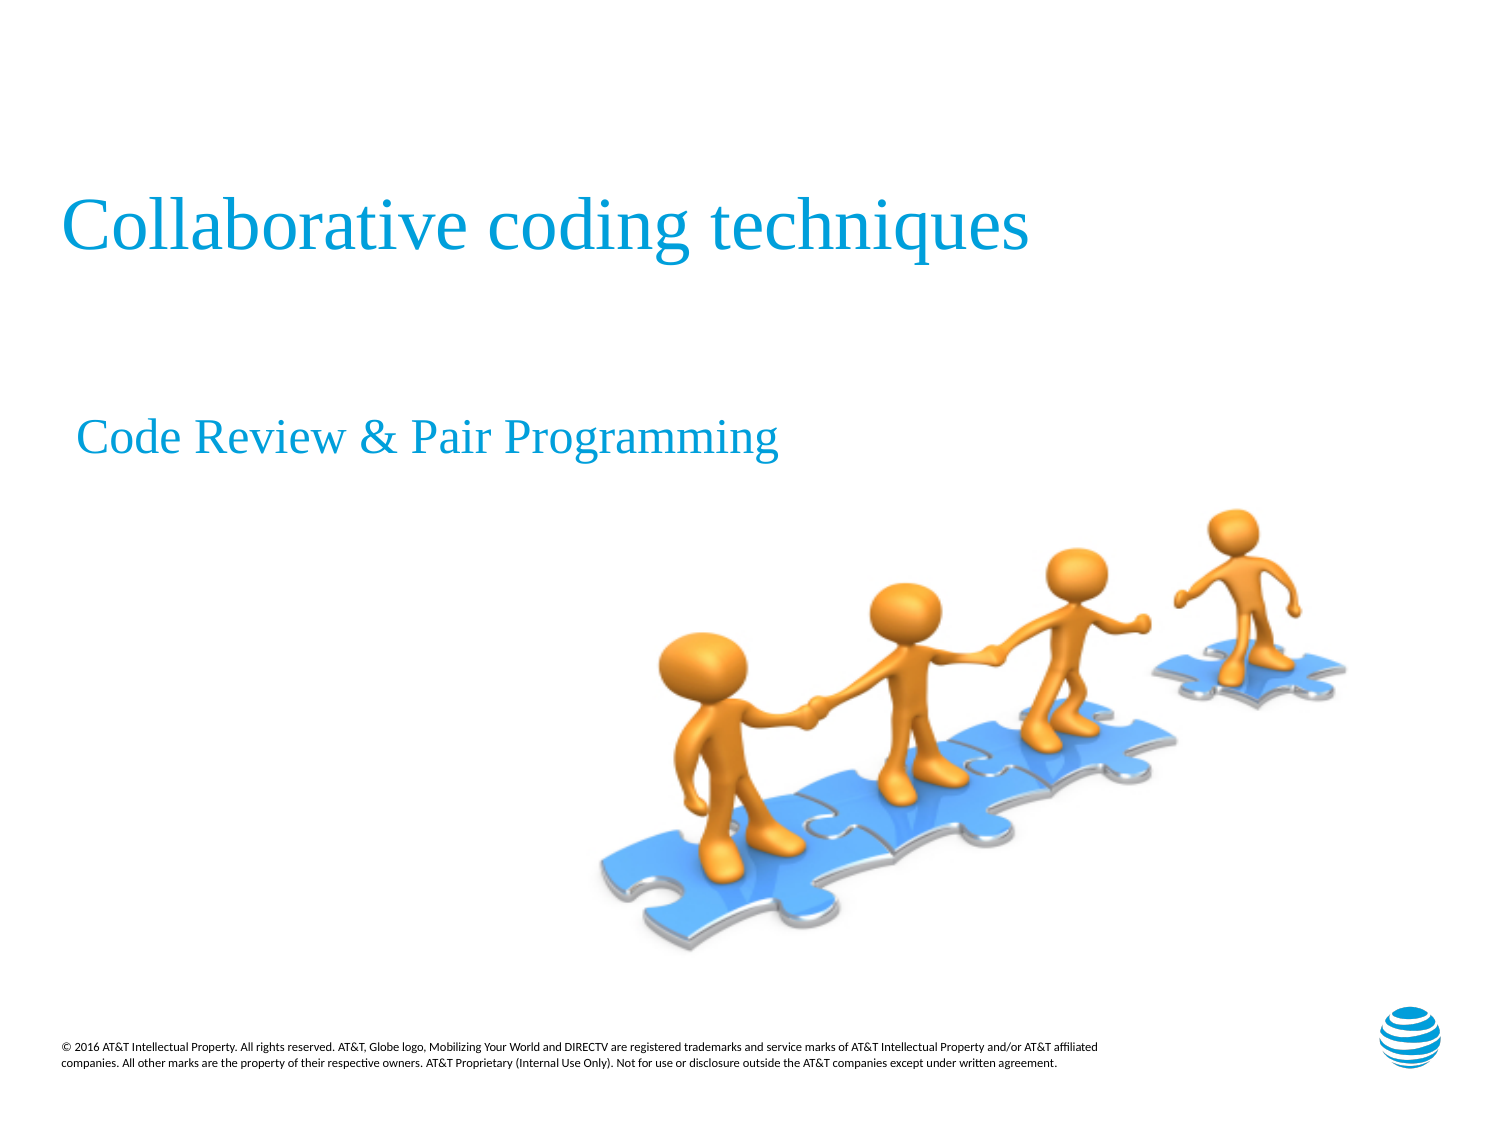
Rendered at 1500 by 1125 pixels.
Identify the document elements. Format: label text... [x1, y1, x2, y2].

picture [579, 489, 1367, 971]
title Collaborative coding techniques [61, 16, 1441, 265]
list Code Review & Pair Programming [61, 403, 1442, 591]
